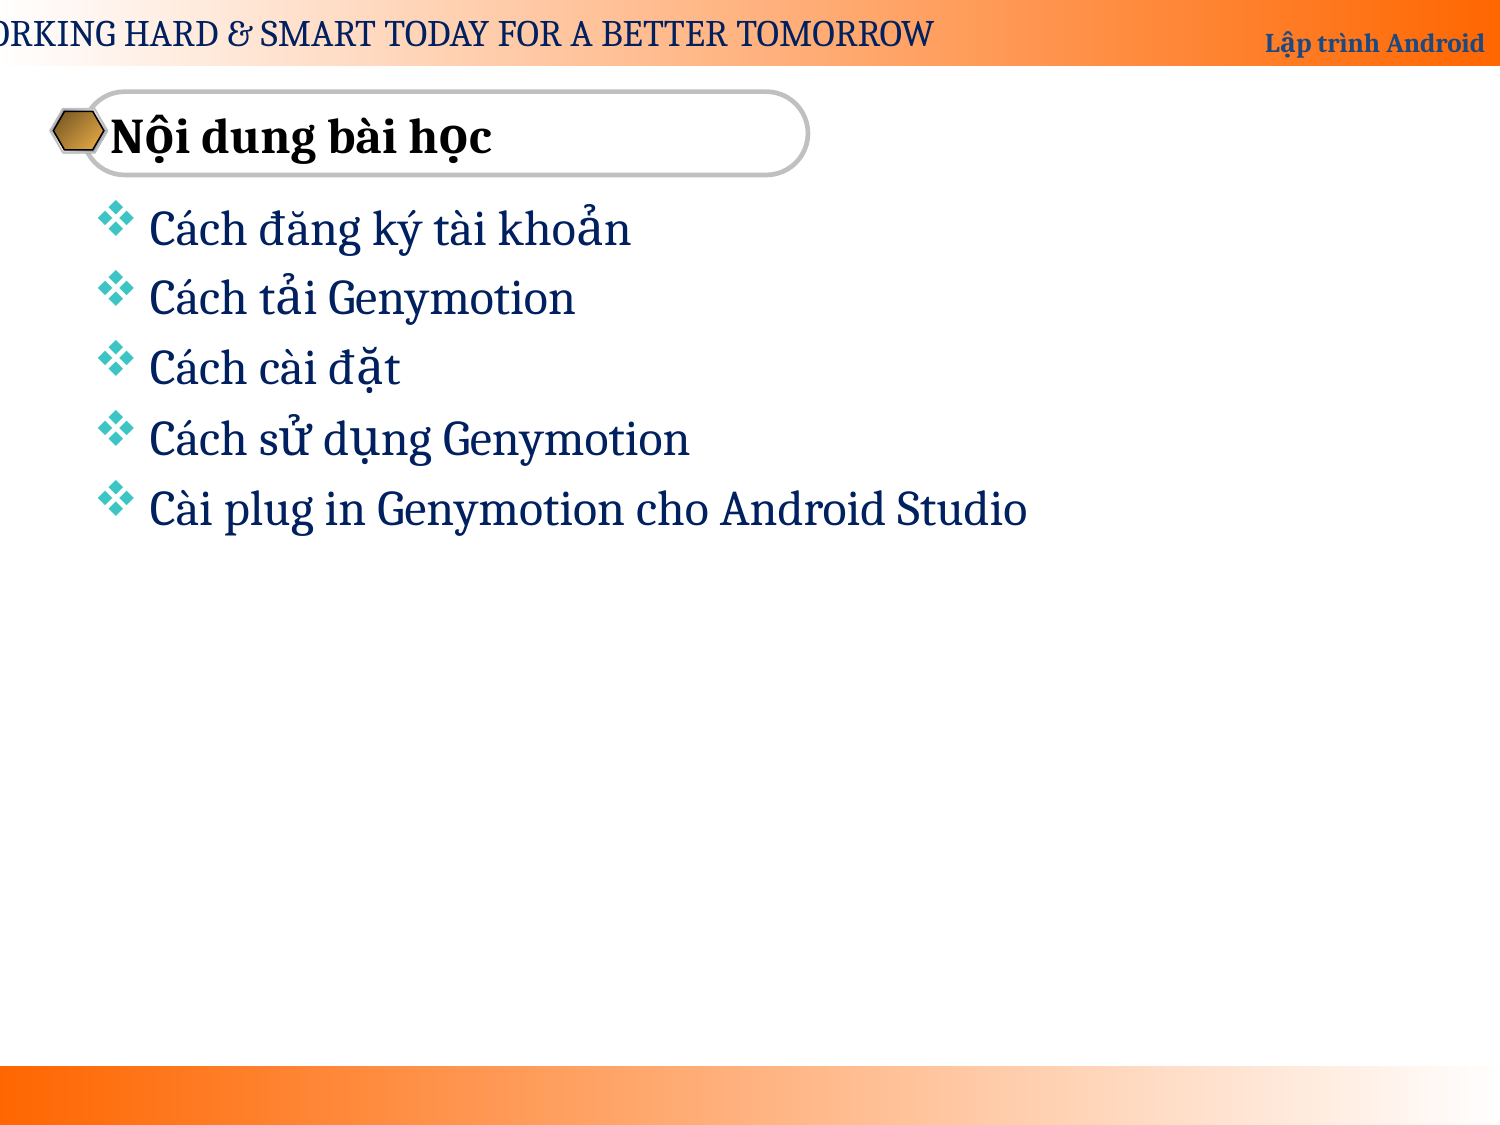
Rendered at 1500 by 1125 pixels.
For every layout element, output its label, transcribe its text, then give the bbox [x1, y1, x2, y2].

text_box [49, 91, 809, 176]
text_box Cách đăng ký tài khoản Cách tải Genymotion Cách cài đặt Cách sử dụng Genymotion Cài plug in Genymotion cho Android Studio [78, 187, 1429, 838]
